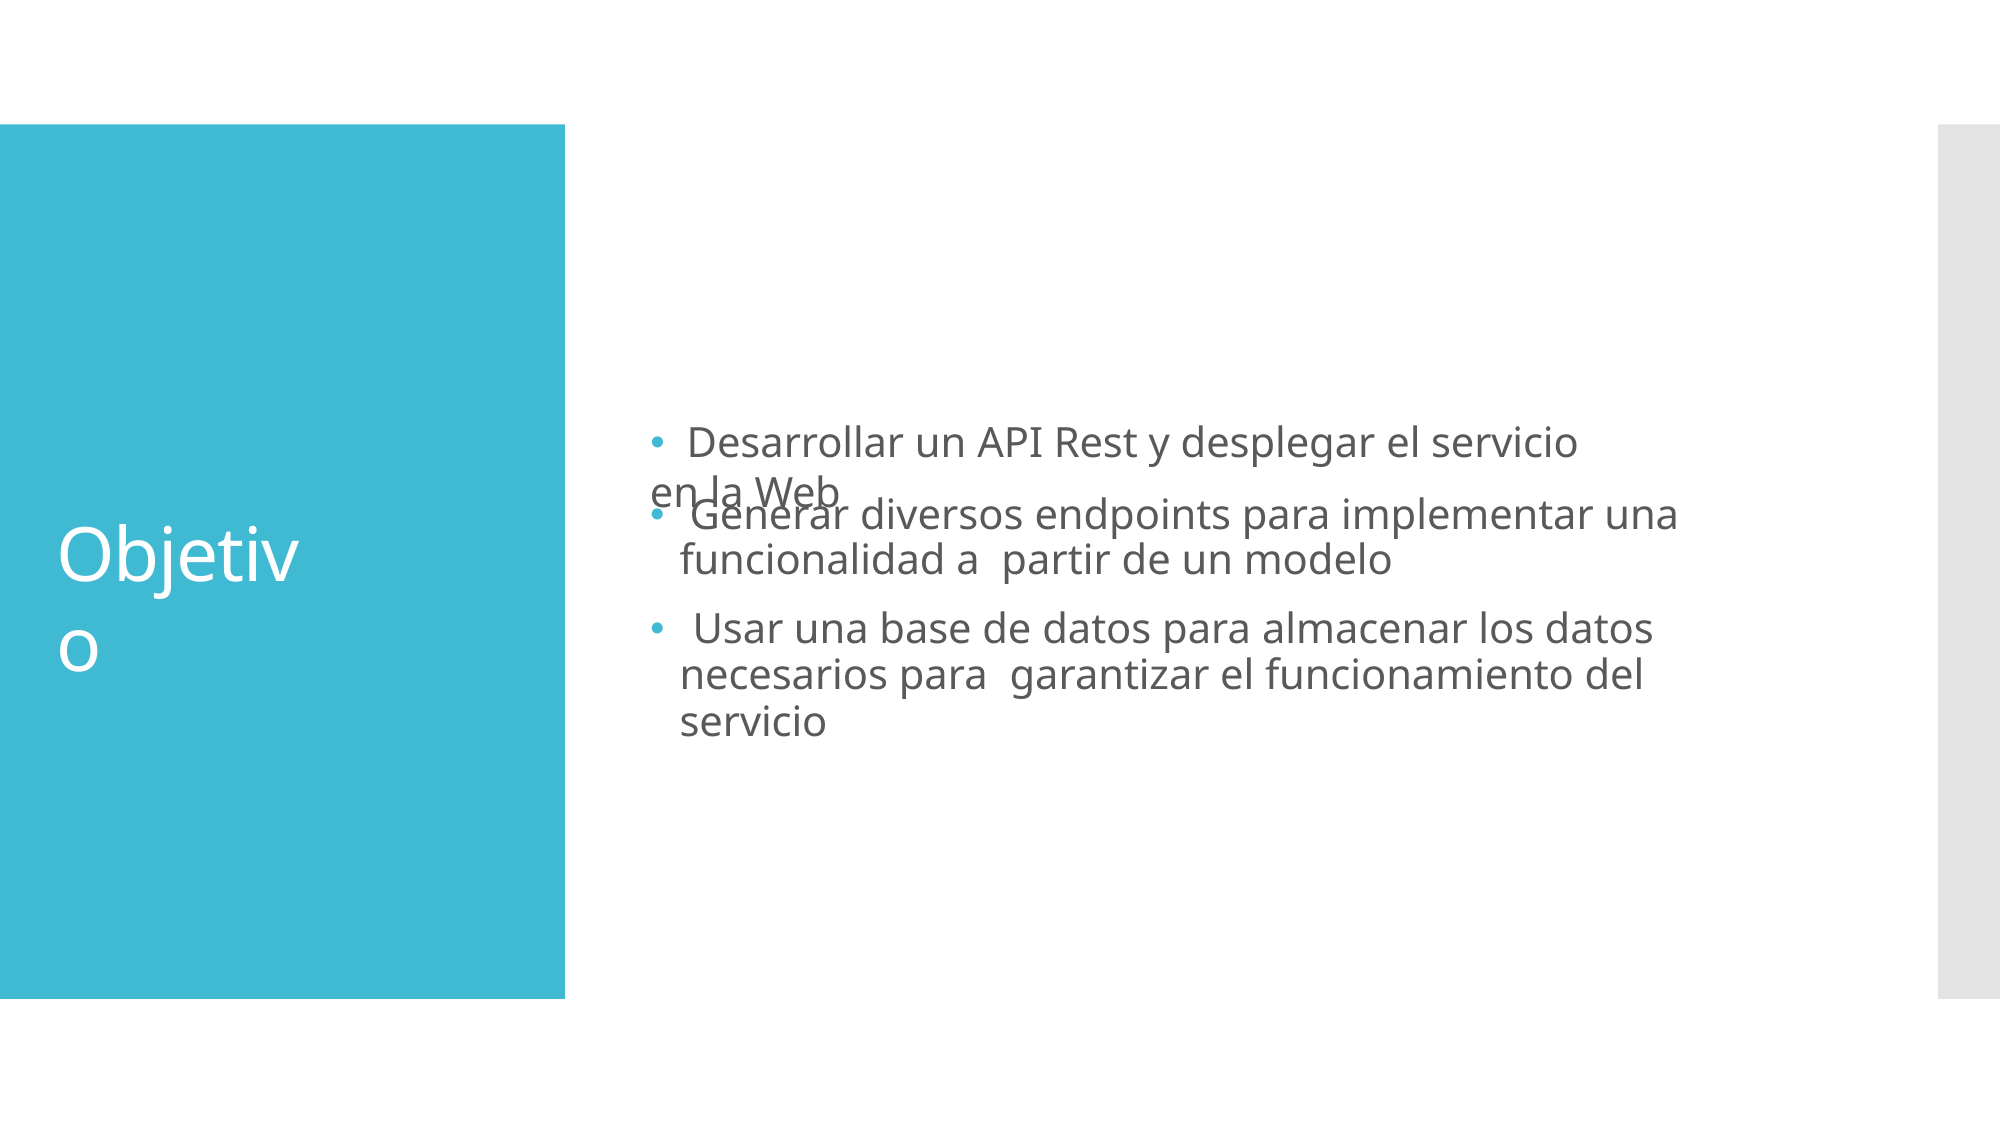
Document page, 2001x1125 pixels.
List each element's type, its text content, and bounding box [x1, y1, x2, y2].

text_box 🞄 Generar diversos endpoints para implementar una funcionalidad a partir de un modelo 🞄 Usar una base de datos para almacenar los datos necesarios para garantizar el funcionamiento del servicio [647, 484, 1813, 745]
title 🞄 Desarrollar un API Rest y desplegar el servicio en la Web [647, 413, 1633, 484]
text_box Objetivo [54, 504, 318, 687]
